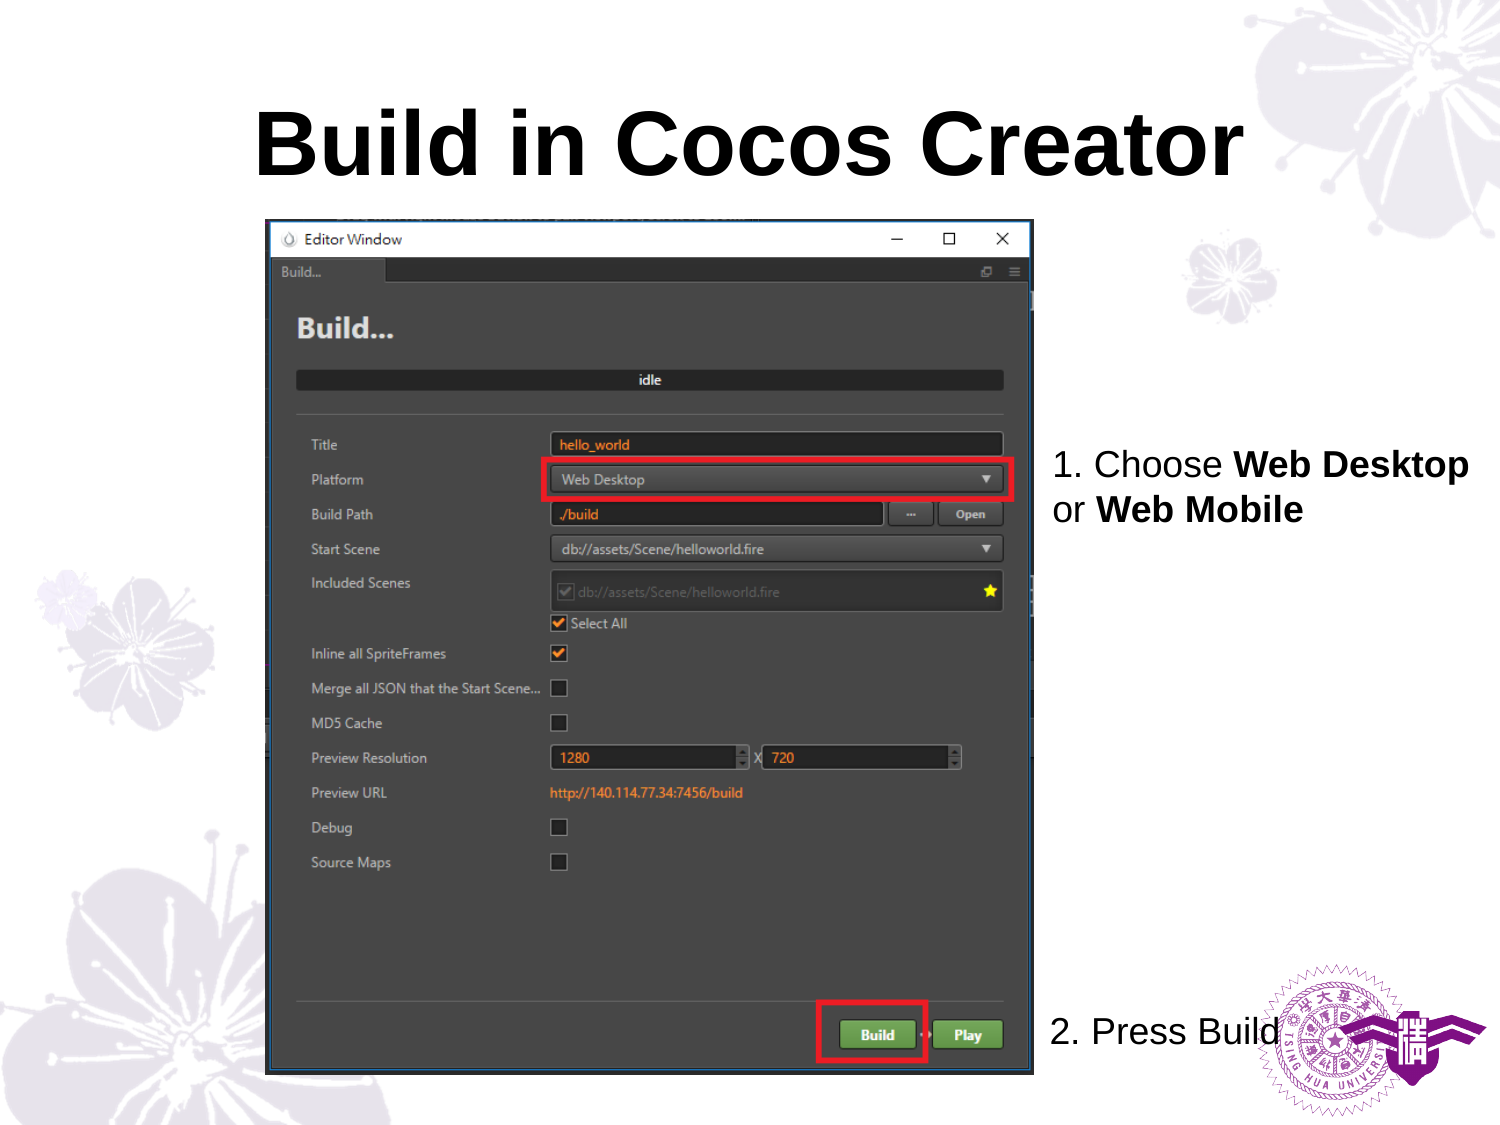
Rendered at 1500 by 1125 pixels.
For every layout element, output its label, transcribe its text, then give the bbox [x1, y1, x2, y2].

title Build in Cocos Creator [75, 45, 1425, 233]
picture [0, 0, 1500, 1125]
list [265, 219, 1034, 1075]
text_box 2. Press Build [1038, 999, 1296, 1060]
text_box 1. Choose Web Desktop or Web Mobile [1038, 432, 1500, 538]
